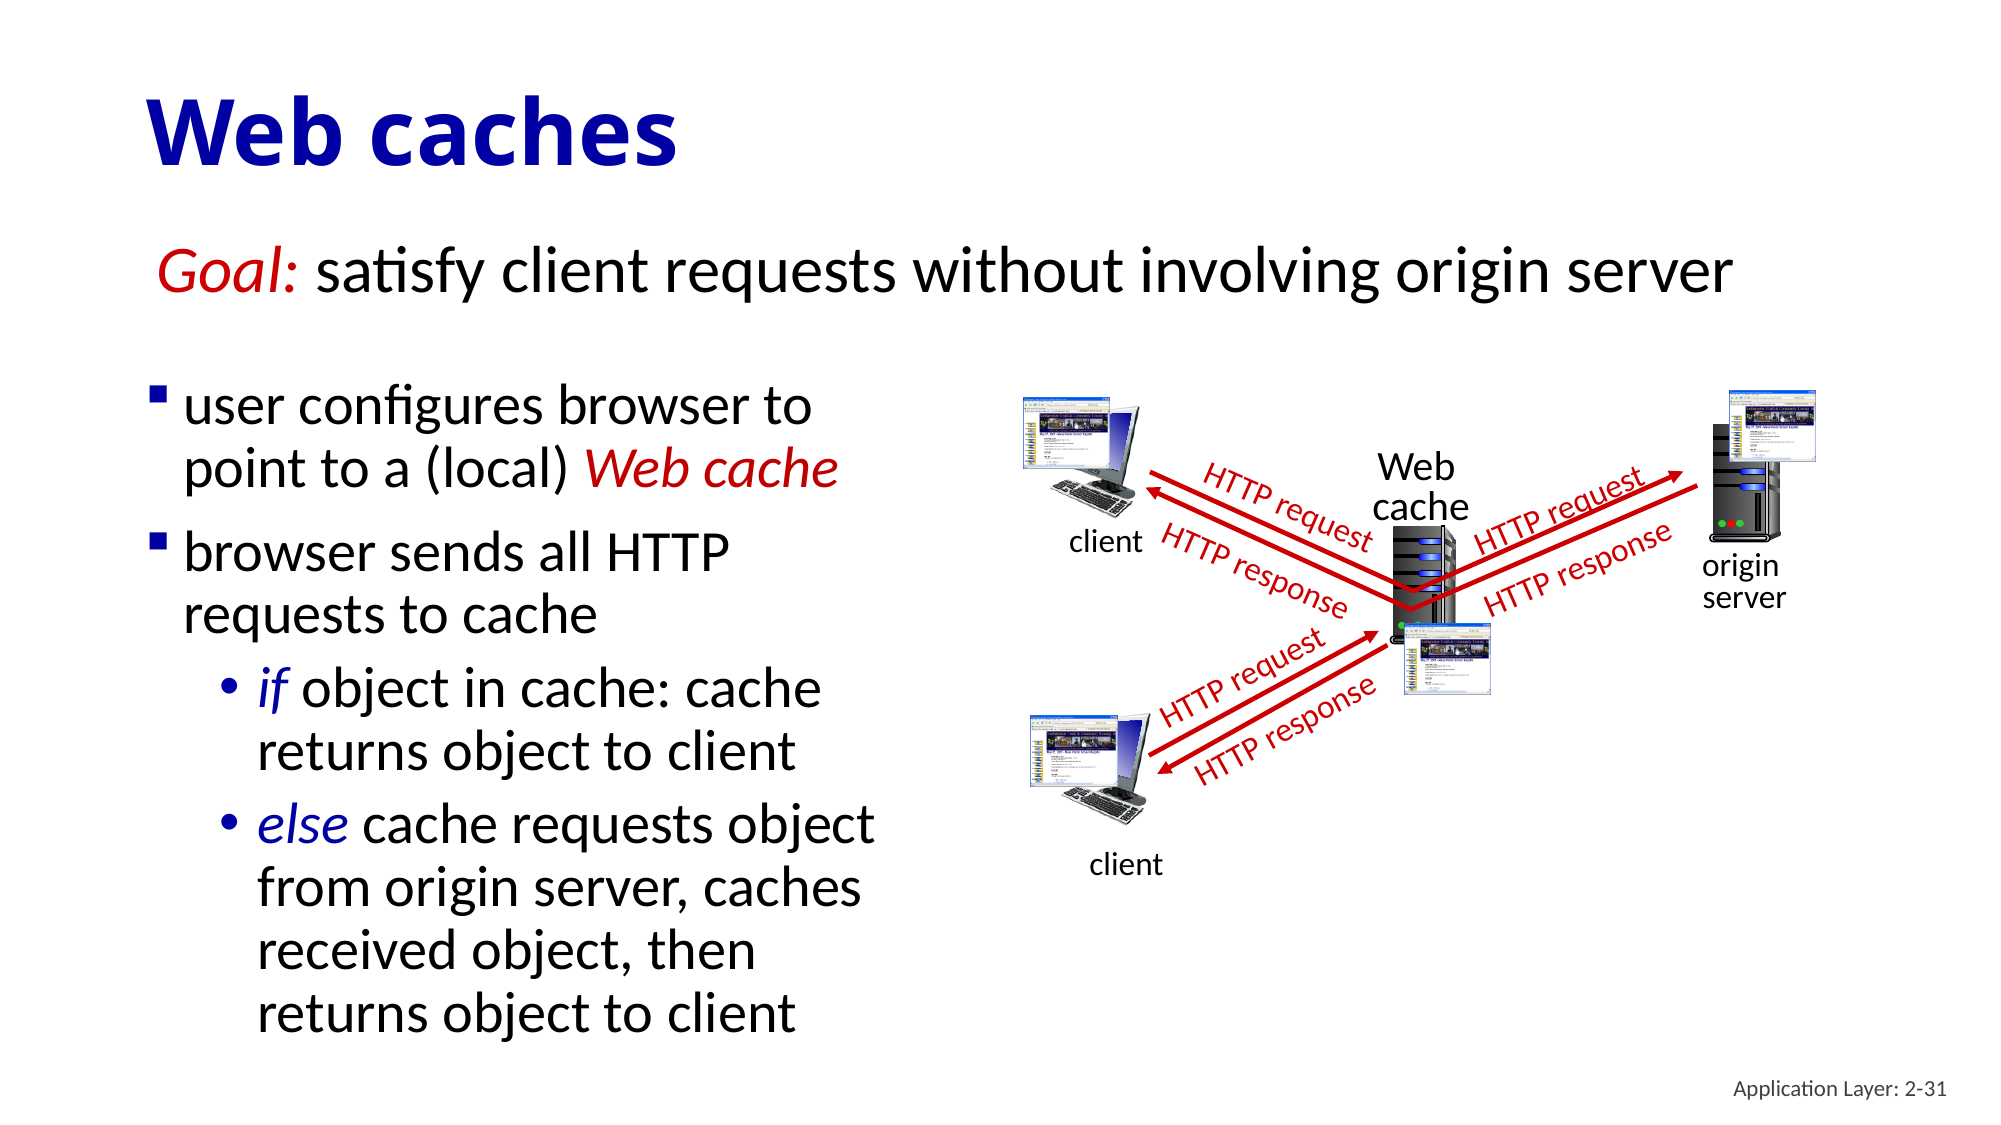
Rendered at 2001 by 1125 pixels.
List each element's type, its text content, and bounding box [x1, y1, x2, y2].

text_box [1709, 424, 1781, 542]
slide_number Application Layer: 2-31 [1512, 1056, 1963, 1117]
text_box Goal: satisfy client requests without involving origin server [141, 218, 1831, 317]
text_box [1023, 397, 1698, 695]
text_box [1039, 708, 1153, 834]
text_box origin server [1698, 539, 1803, 623]
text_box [1157, 695, 1402, 775]
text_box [1134, 695, 1157, 756]
title Web caches [131, 62, 1856, 209]
picture [1030, 715, 1118, 787]
text_box user configures browser to point to a (local) Web cache browser sends all HTTP requests to cache if object in cache: cache returns object to client else cache requests object from origin server, caches received object, then returns object to client [130, 366, 936, 984]
picture [1729, 390, 1816, 462]
text_box client [1074, 834, 1179, 890]
